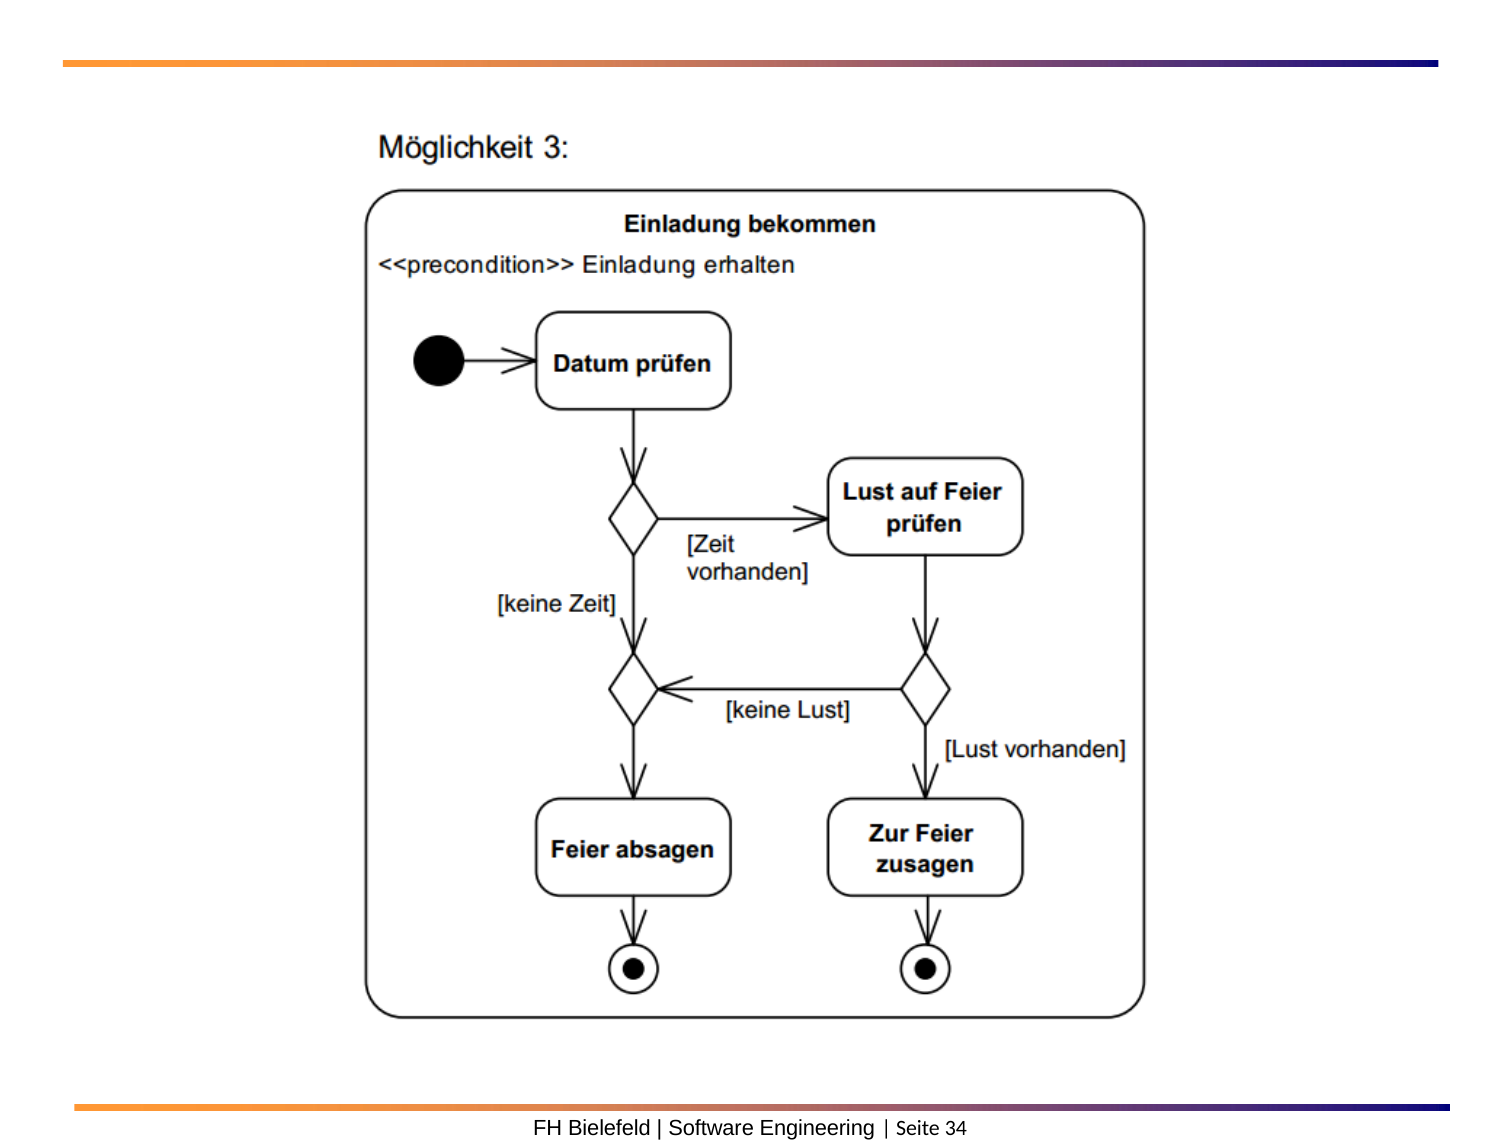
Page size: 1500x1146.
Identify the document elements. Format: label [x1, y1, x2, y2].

picture [322, 113, 1200, 1041]
picture [62, 60, 1439, 67]
picture [74, 1104, 1450, 1111]
